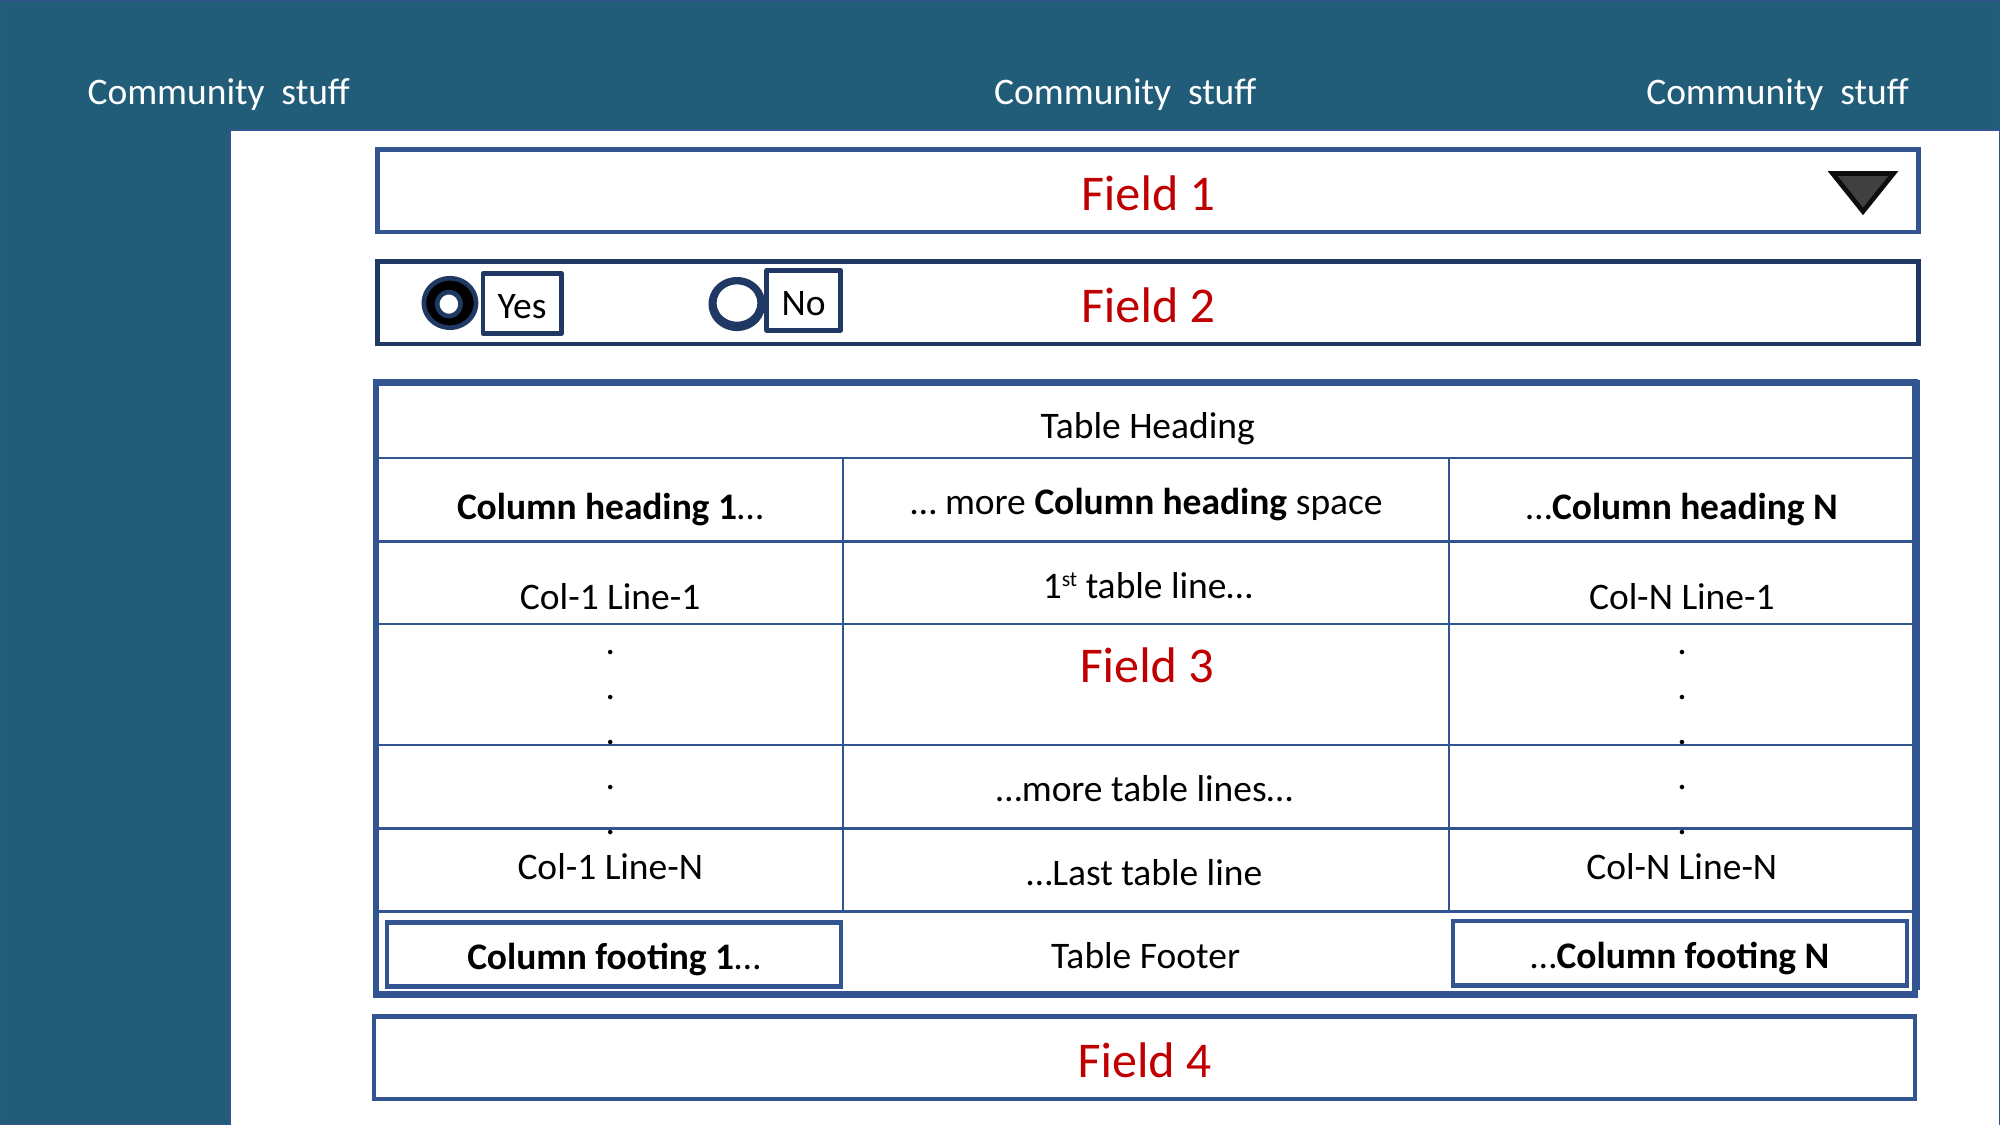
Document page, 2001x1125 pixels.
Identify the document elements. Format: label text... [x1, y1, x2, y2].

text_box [377, 261, 1919, 345]
text_box …Column footing N [1452, 920, 1908, 986]
text_box [229, 129, 2000, 1125]
text_box Field 4 [373, 1015, 1916, 1100]
text_box [375, 382, 1916, 995]
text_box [377, 149, 1919, 233]
text_box . Community stuff Community stuff Community stuff . . . . . . . . . . . . . . . . . . . . [0, 0, 2000, 1125]
text_box Column footing 1… [386, 921, 842, 988]
